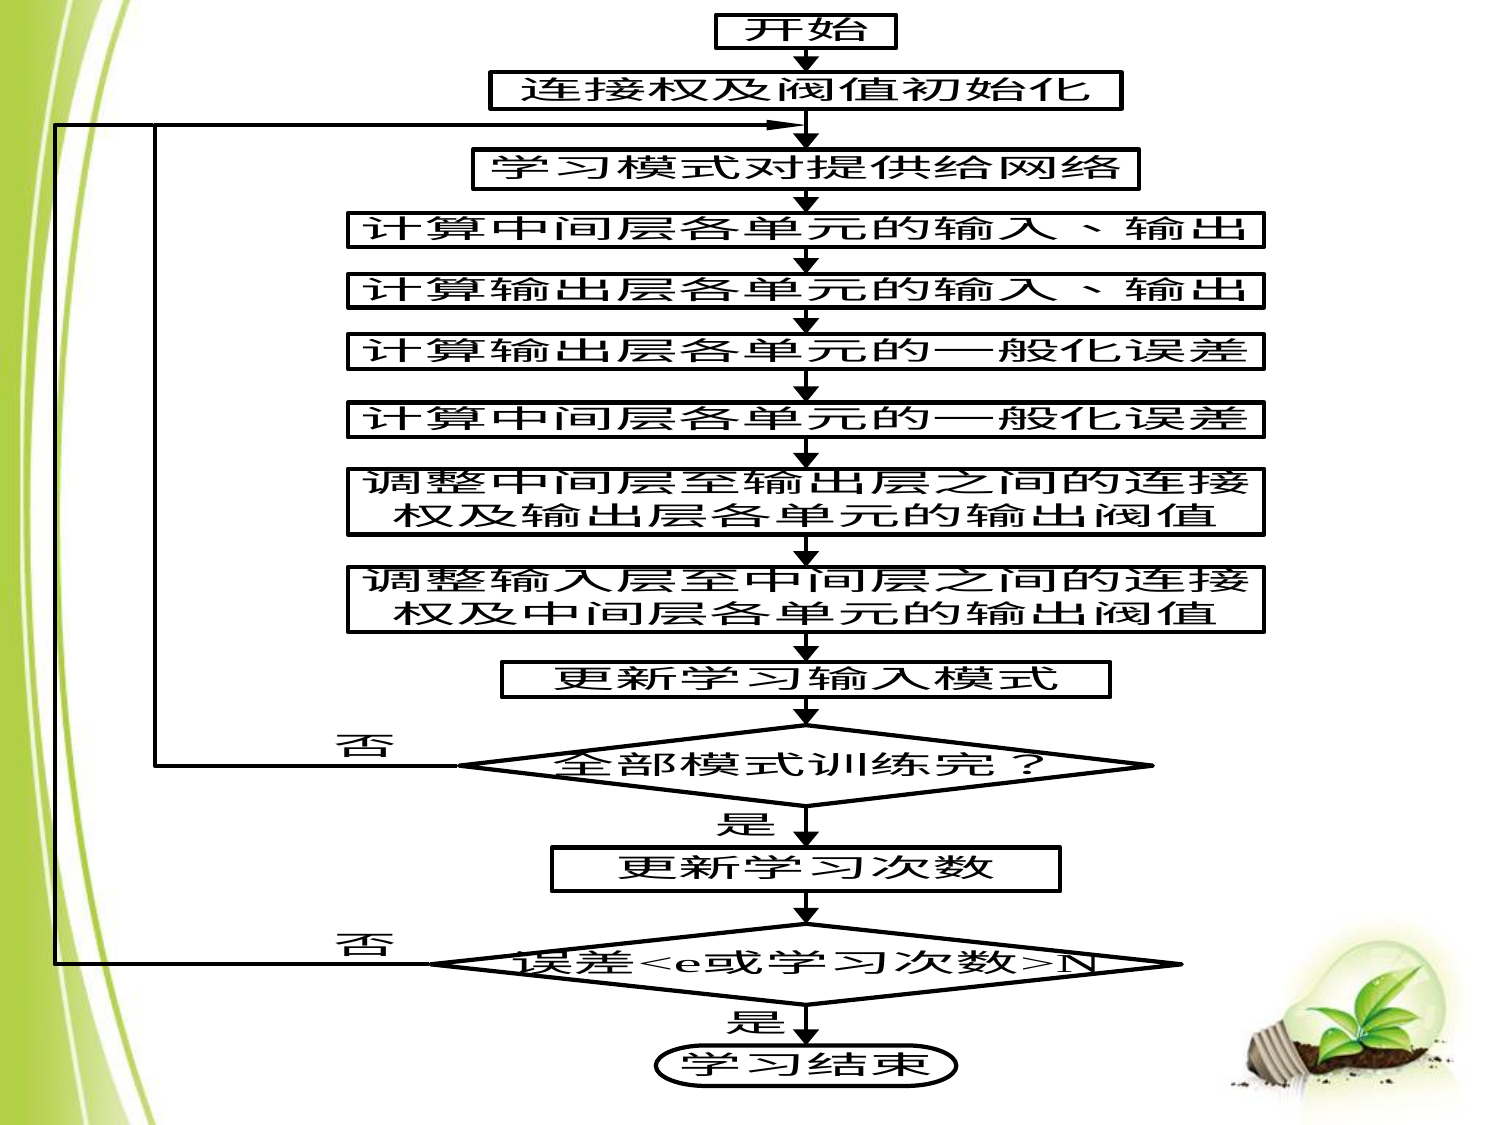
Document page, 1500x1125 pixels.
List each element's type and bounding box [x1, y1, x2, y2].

picture [0, 0, 1500, 1125]
text_box [46, 11, 1273, 1090]
